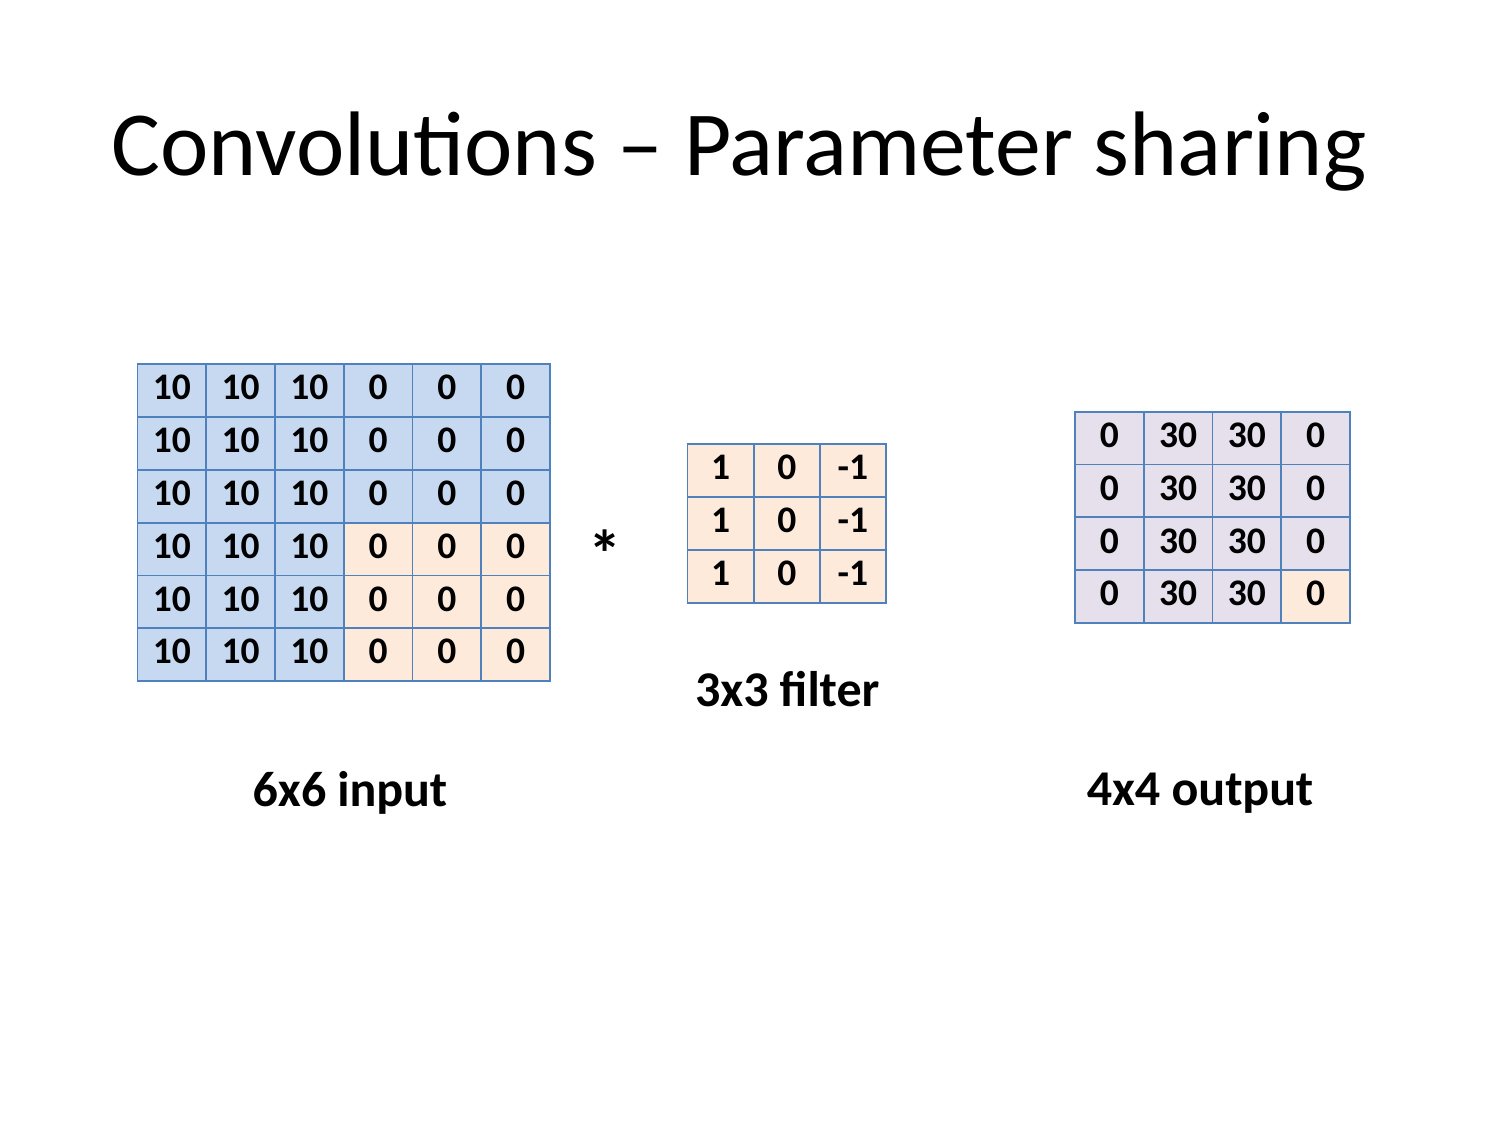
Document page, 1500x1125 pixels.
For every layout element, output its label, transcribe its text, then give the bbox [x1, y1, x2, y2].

table_cell 10 [207, 418, 274, 469]
table_header 0 [1282, 413, 1349, 464]
text_box * [574, 503, 637, 598]
table_cell 0 [345, 524, 412, 575]
table_cell 10 [276, 418, 343, 469]
table_cell 0 [482, 576, 549, 627]
table_cell 30 [1213, 518, 1280, 569]
table_header -1 [821, 445, 885, 496]
table_cell 0 [1076, 518, 1143, 569]
table_cell 0 [413, 576, 480, 627]
table_header 0 [345, 365, 412, 416]
table_cell 0 [755, 498, 819, 549]
table_header 10 [276, 365, 343, 416]
table_cell 0 [345, 629, 412, 680]
table_cell 10 [138, 576, 205, 627]
table_cell 0 [482, 418, 549, 469]
table_cell 30 [1145, 518, 1212, 569]
table_cell -1 [821, 551, 885, 602]
table_header 10 [138, 365, 205, 416]
table_header 0 [1076, 413, 1143, 464]
table_cell 0 [413, 629, 480, 680]
table_cell 10 [276, 629, 343, 680]
table_cell 30 [1145, 465, 1212, 516]
table_header 0 [413, 365, 480, 416]
table_cell 30 [1145, 571, 1212, 622]
table_cell 0 [1076, 571, 1143, 622]
table_cell 1 [688, 551, 753, 602]
table_cell 0 [1282, 518, 1349, 569]
table_cell 10 [207, 576, 274, 627]
title Convolutions – Parameter sharing [75, 45, 1425, 233]
table_cell 30 [1213, 571, 1280, 622]
table_cell 10 [207, 471, 274, 522]
table_cell 0 [755, 551, 819, 602]
table_cell 10 [276, 471, 343, 522]
table_cell -1 [821, 498, 885, 549]
table_cell 0 [345, 418, 412, 469]
table_cell 10 [276, 576, 343, 627]
table_cell 0 [482, 524, 549, 575]
table_cell 10 [138, 629, 205, 680]
table_cell 10 [138, 524, 205, 575]
table_header 30 [1145, 413, 1212, 464]
table_cell 1 [688, 498, 753, 549]
text_box 3x3 filter [674, 649, 900, 724]
text_box 6x6 input [174, 749, 525, 824]
table_cell 10 [207, 524, 274, 575]
table_cell 0 [482, 629, 549, 680]
table_cell 0 [1076, 465, 1143, 516]
table_cell 0 [345, 471, 412, 522]
table_header 1 [688, 445, 753, 496]
table_cell 0 [1282, 465, 1349, 516]
table_cell 10 [138, 418, 205, 469]
table_cell 10 [138, 471, 205, 522]
table_header 10 [207, 365, 274, 416]
table_header 0 [482, 365, 549, 416]
table_cell 0 [413, 524, 480, 575]
table_header 0 [755, 445, 819, 496]
table_cell 30 [1213, 465, 1280, 516]
table_cell 0 [1282, 571, 1349, 622]
text_box 4x4 output [1025, 748, 1375, 824]
table_cell 10 [207, 629, 274, 680]
table_cell 0 [413, 471, 480, 522]
table_cell 0 [345, 576, 412, 627]
table_cell 10 [276, 524, 343, 575]
table_header 30 [1213, 413, 1280, 464]
table_cell 0 [413, 418, 480, 469]
table_cell 0 [482, 471, 549, 522]
